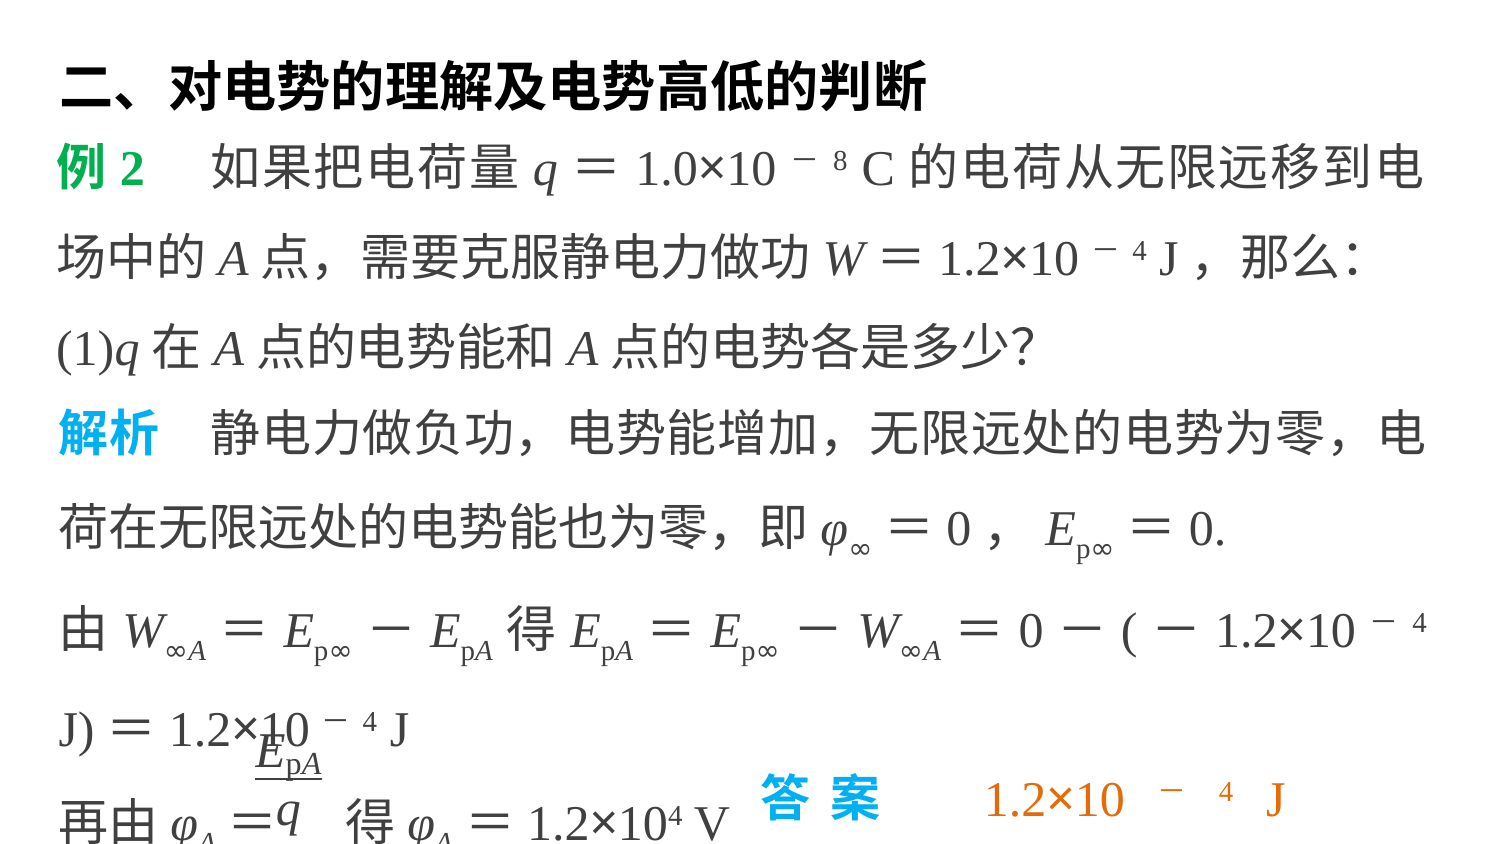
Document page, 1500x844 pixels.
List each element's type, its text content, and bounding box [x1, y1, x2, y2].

text_box 例2 如果把电荷量q＝1.0×10－8 C的电荷从无限远移到电场中的A点，需要克服静电力做功W＝1.2×10－4 J，那么： (1)q在A点的电势能和A点的电势各是多少？ [41, 98, 1439, 364]
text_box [43, 363, 1442, 844]
text_box 二、对电势的理解及电势高低的判断 [45, 12, 943, 98]
